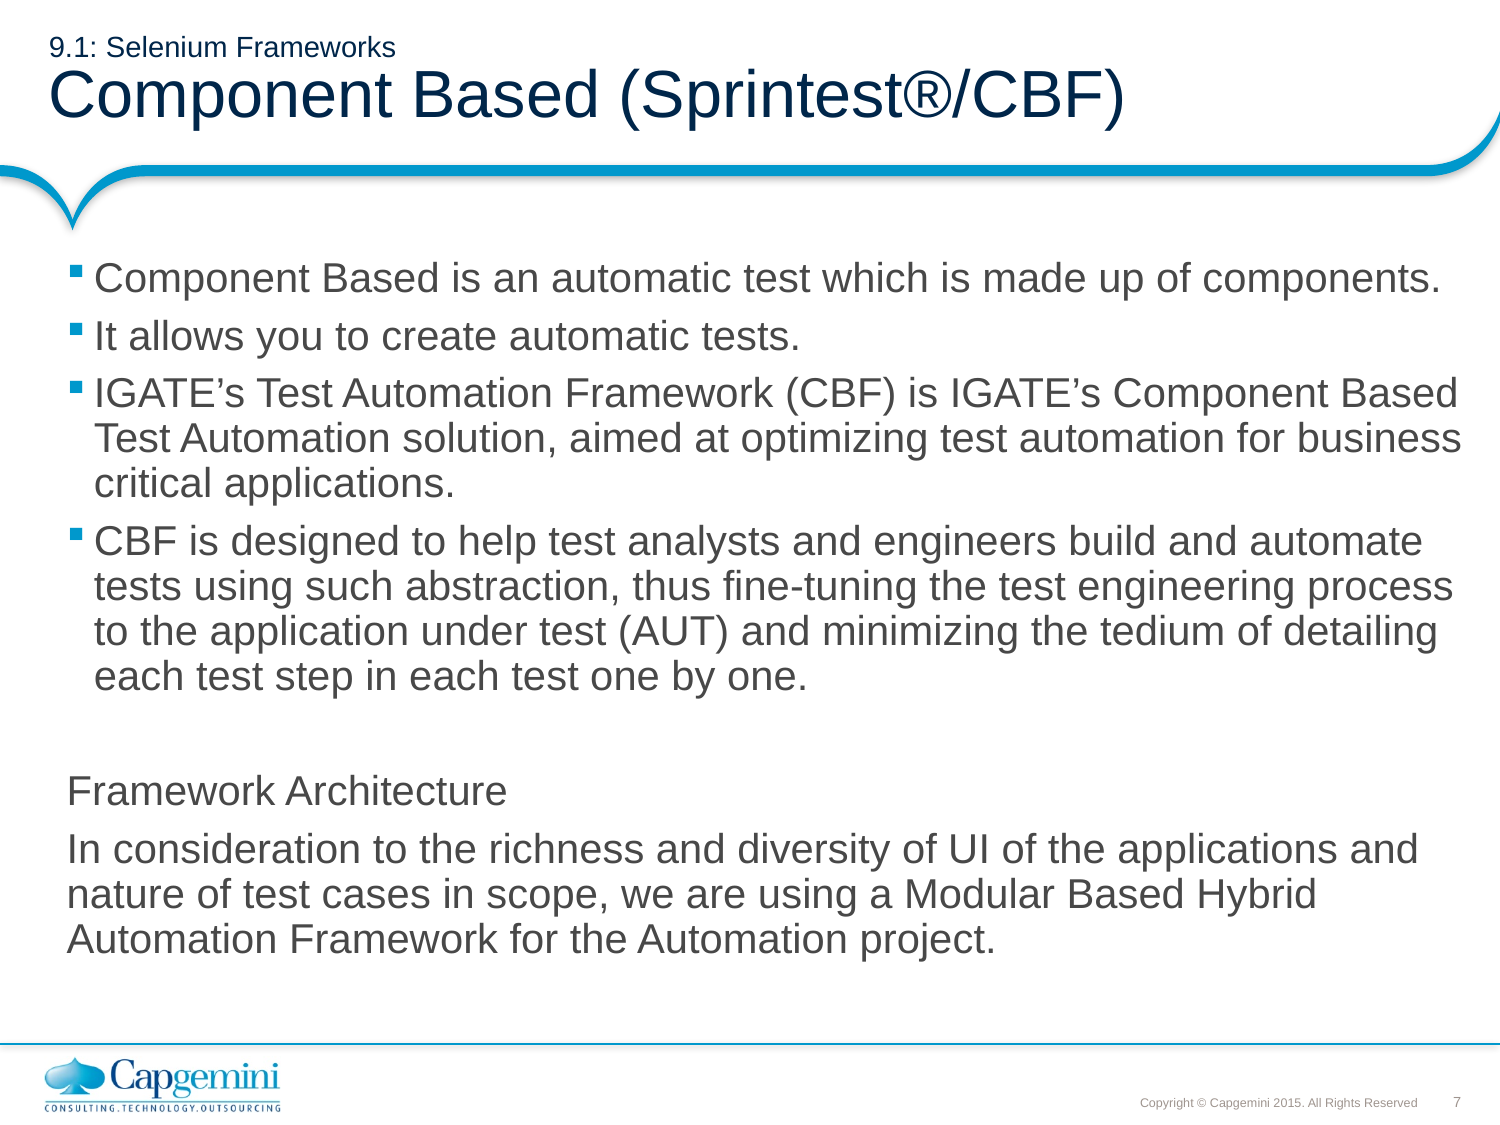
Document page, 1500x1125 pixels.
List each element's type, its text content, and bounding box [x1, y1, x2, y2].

list Component Based is an automatic test which is made up of components. It allows you to create automatic tests. IGATE’s Test Automation Framework (CBF) is IGATE’s Component Based Test Automation solution, aimed at optimizing test automation for business critical applications. CBF is designed to help test analysts and engineers build and automate tests using such abstraction, thus fine-tuning the test engineering process to the application under test (AUT) and minimizing the tedium of detailing each test step in each test one by one. Framework Architecture In consideration to the richness and diversity of UI of the applications and nature of test cases in scope, we are using a Modular Based Hybrid Automation Framework for the Automation project. [48, 245, 1500, 1007]
picture [44, 1056, 281, 1113]
title 9.1: Selenium Frameworks Component Based (Sprintest®/CBF) [0, 0, 1500, 165]
